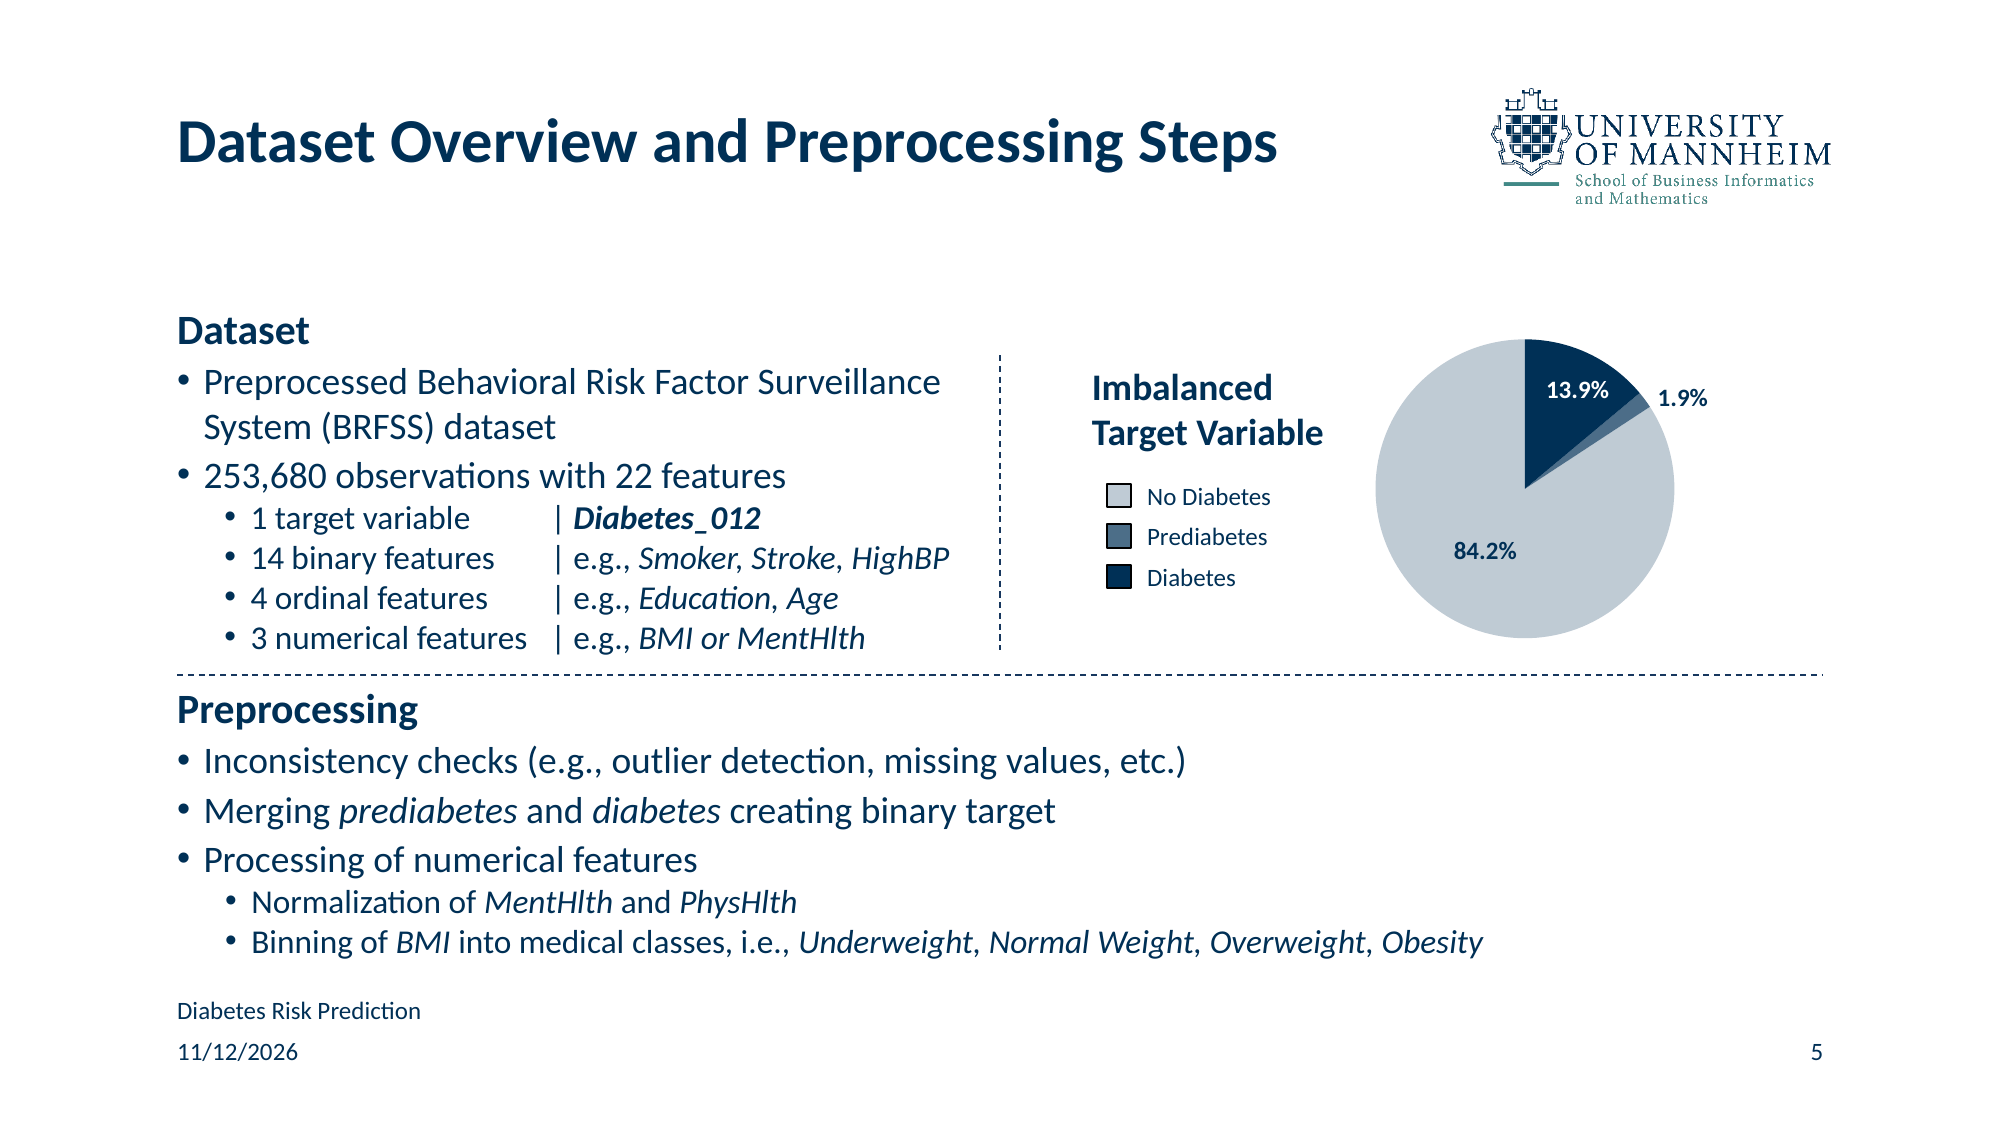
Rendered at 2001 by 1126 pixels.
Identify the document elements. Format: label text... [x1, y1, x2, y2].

title Dataset Overview and Preprocessing Steps [177, 100, 1355, 266]
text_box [1342, 317, 1710, 656]
footer Diabetes Risk Prediction [177, 994, 811, 1024]
text_box Imbalanced Target Variable [1077, 355, 1337, 461]
text_box Preprocessing Inconsistency checks (e.g., outlier detection, missing values, etc.) Merging prediabetes and diabetes creating binary target Processing of numerical features Normalization of MentHlth and PhysHlth Binning of BMI into medical classes, i.e., Underweight, Normal Weight, Overweight, Obesity [177, 686, 1824, 960]
list Dataset Preprocessed Behavioral Risk Factor Surveillance System (BRFSS) dataset 253,680 observations with 22 features 1 target variable | Diabetes_012 14 binary features | e.g., Smoker, Stroke, HighBP 4 ordinal features | e.g., Education, Age 3 numerical features | e.g., BMI or MentHlth [177, 302, 962, 674]
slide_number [177, 1035, 644, 1066]
slide_number 5 [1594, 1035, 1824, 1066]
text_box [1107, 480, 1273, 592]
picture [1443, 50, 1878, 251]
